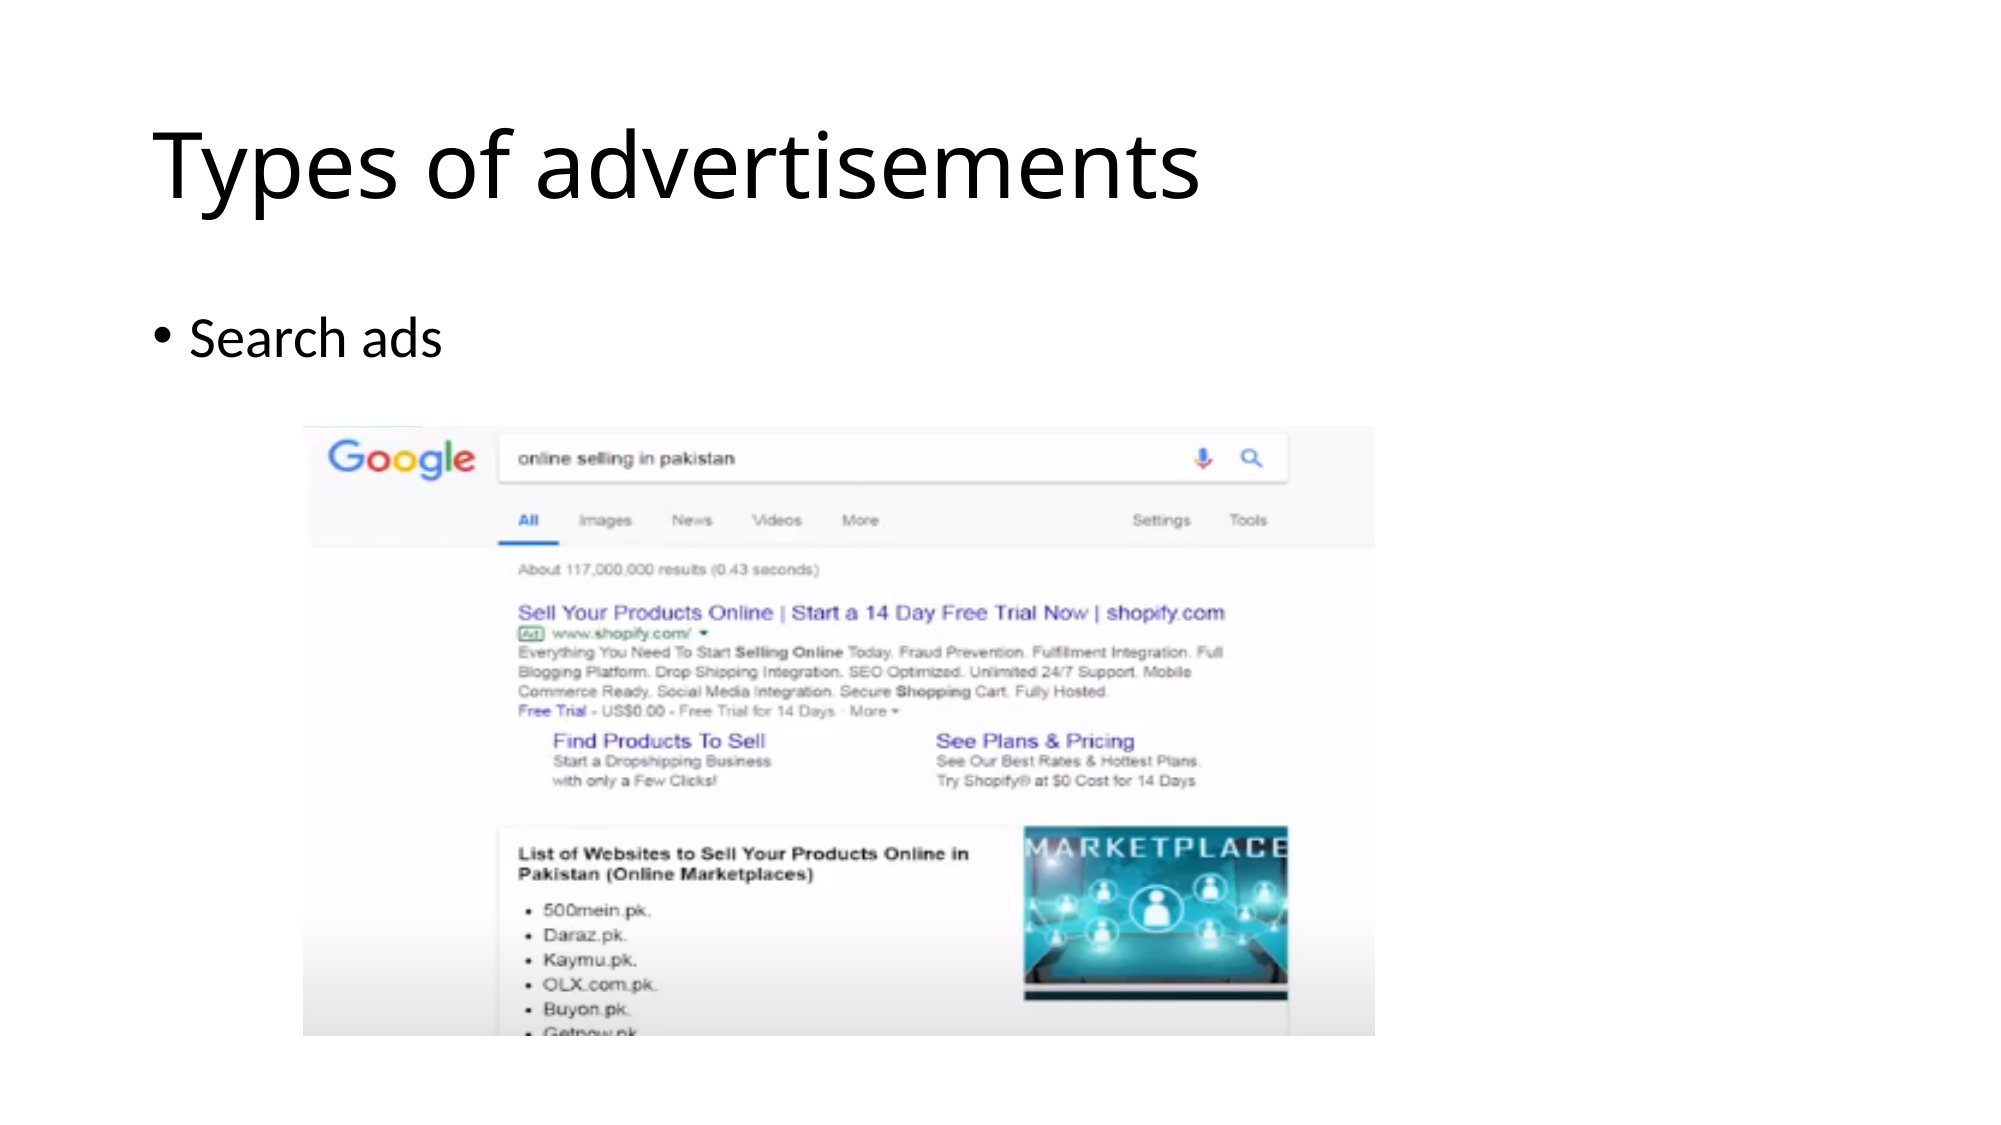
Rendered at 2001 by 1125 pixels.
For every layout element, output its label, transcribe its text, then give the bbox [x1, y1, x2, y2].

list Search ads [137, 299, 1863, 1014]
title Types of advertisements [137, 59, 1863, 278]
picture [303, 426, 1375, 1036]
